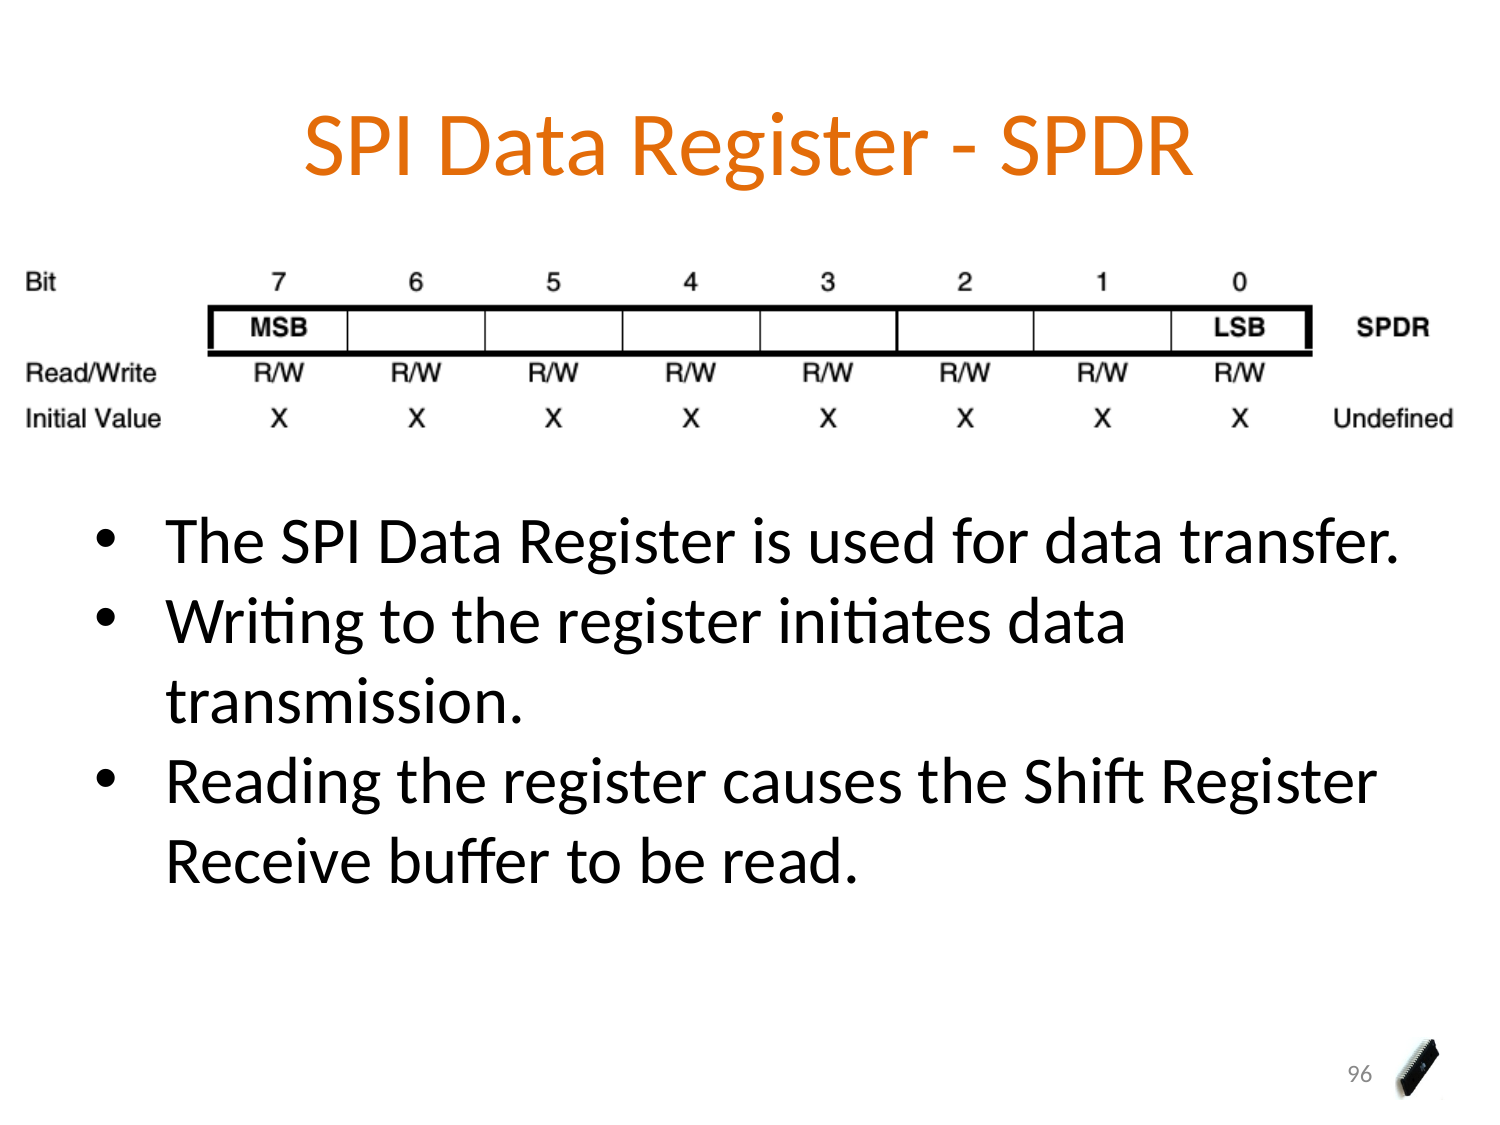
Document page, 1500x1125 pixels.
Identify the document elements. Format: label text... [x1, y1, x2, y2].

slide_number 96 [1037, 1042, 1388, 1103]
title SPI Data Register - SPDR [75, 45, 1425, 233]
list The SPI Data Register is used for data transfer. Writing to the register initiates data transmission. Reading the register causes the Shift Register Receive buffer to be read. [75, 481, 1425, 1011]
picture [1387, 1037, 1450, 1100]
picture [0, 243, 1488, 445]
